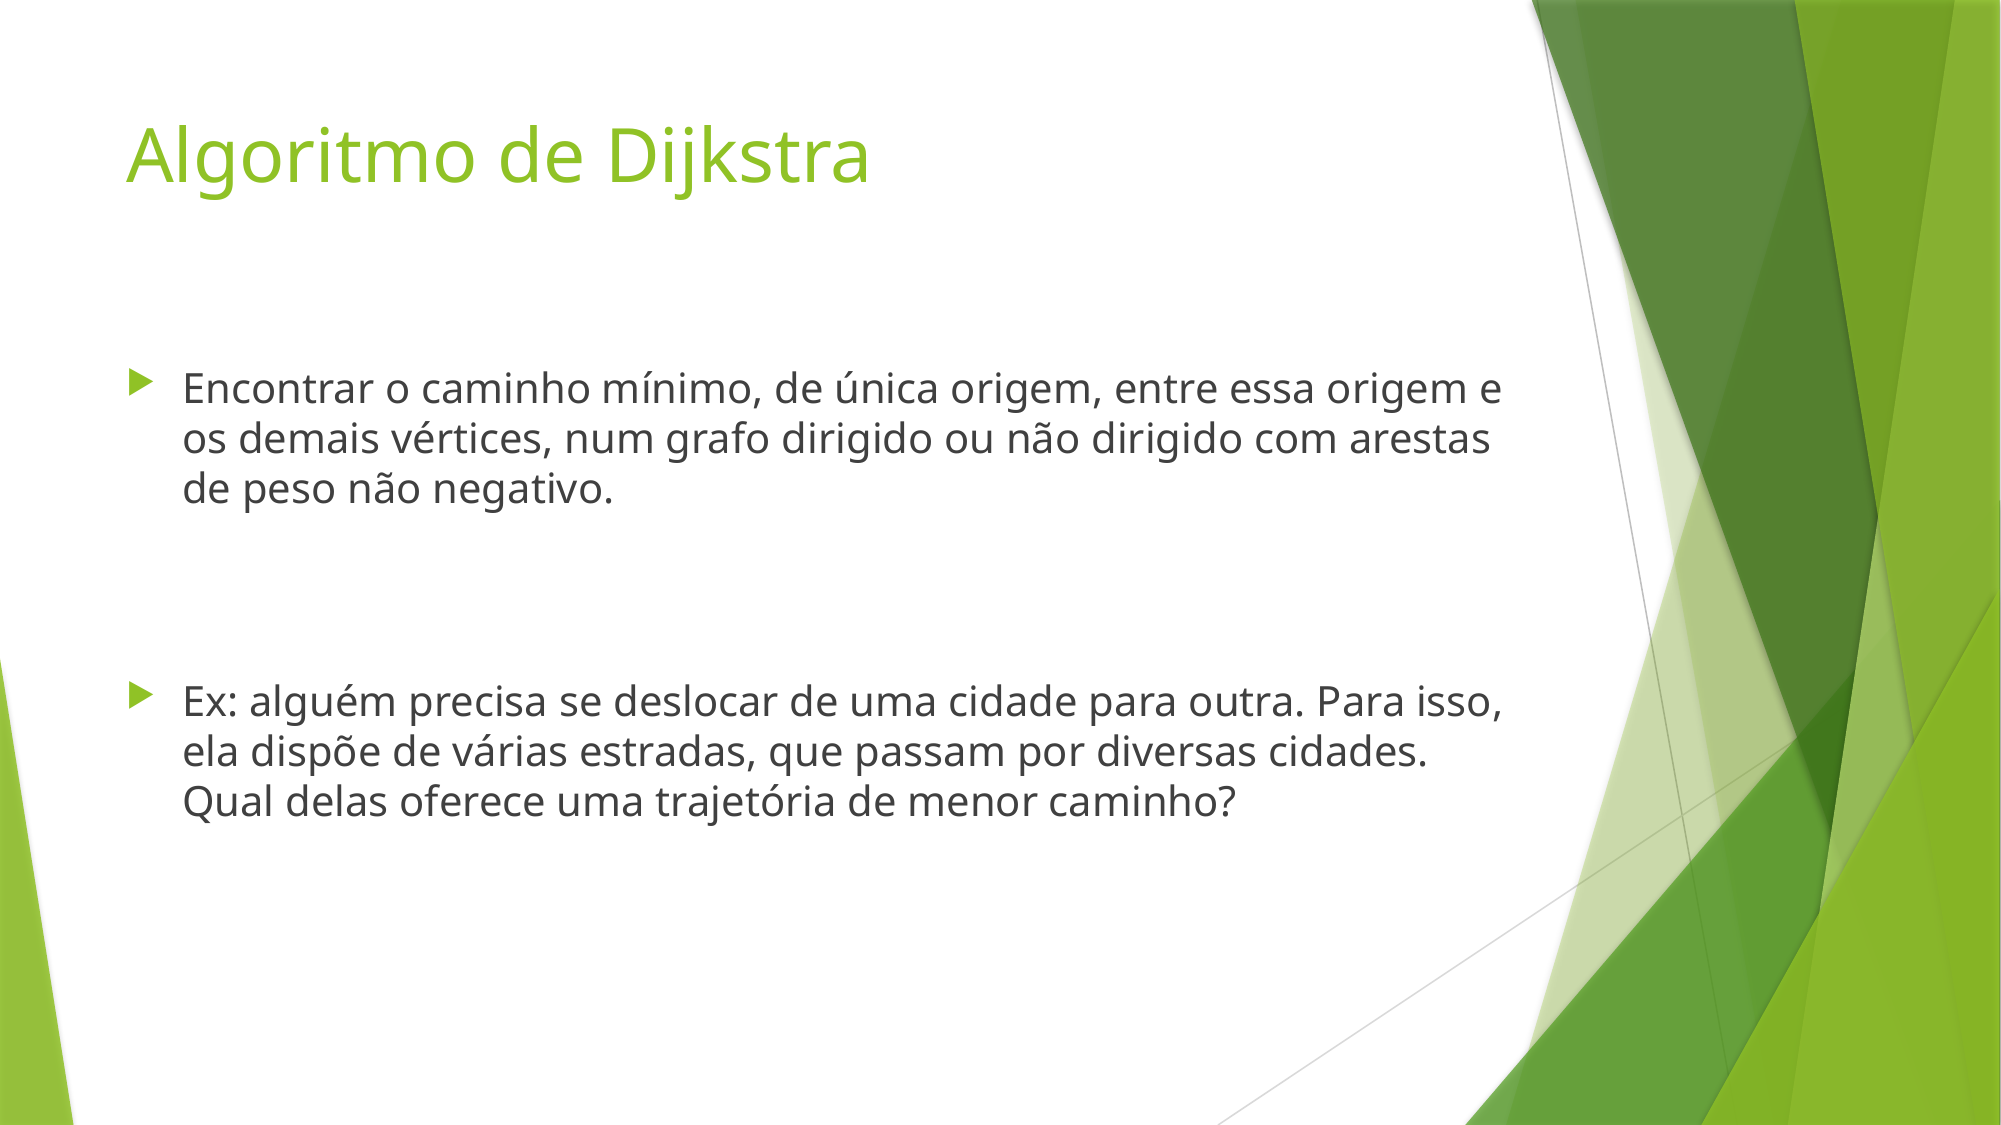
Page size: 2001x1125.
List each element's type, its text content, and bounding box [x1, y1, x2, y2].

list Encontrar o caminho mínimo, de única origem, entre essa origem e os demais vértices, num grafo dirigido ou não dirigido com arestas de peso não negativo. Ex: alguém precisa se deslocar de uma cidade para outra. Para isso, ela dispõe de várias estradas, que passam por diversas cidades. Qual delas oferece uma trajetória de menor caminho? [111, 354, 1522, 992]
title Algoritmo de Dijkstra [111, 99, 1522, 317]
